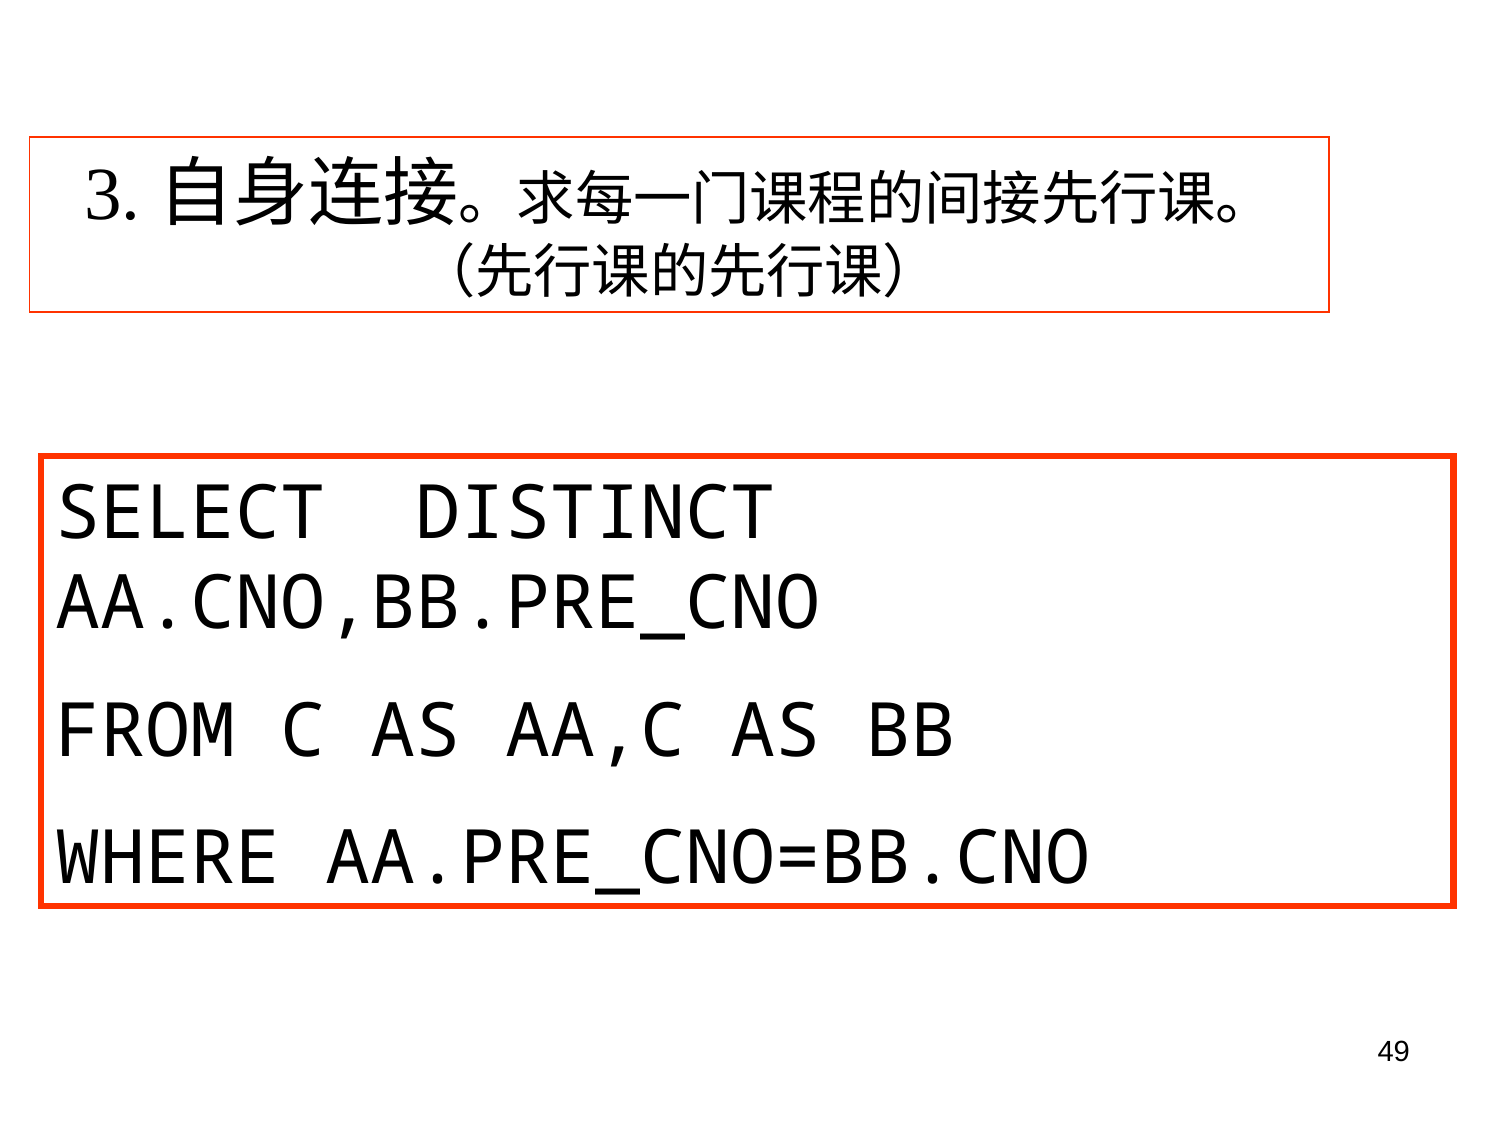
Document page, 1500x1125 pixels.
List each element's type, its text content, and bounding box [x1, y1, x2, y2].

text_box 3.自身连接。求每一门课程的间接先行课。（先行课的先行课） [29, 137, 1329, 312]
text_box SELECT DISTINCT AA.CNO,BB.PRE_CNO FROM C AS AA,C AS BB WHERE AA.PRE_CNO=BB.CNO [41, 456, 1454, 906]
slide_number 49 [1074, 1024, 1426, 1103]
